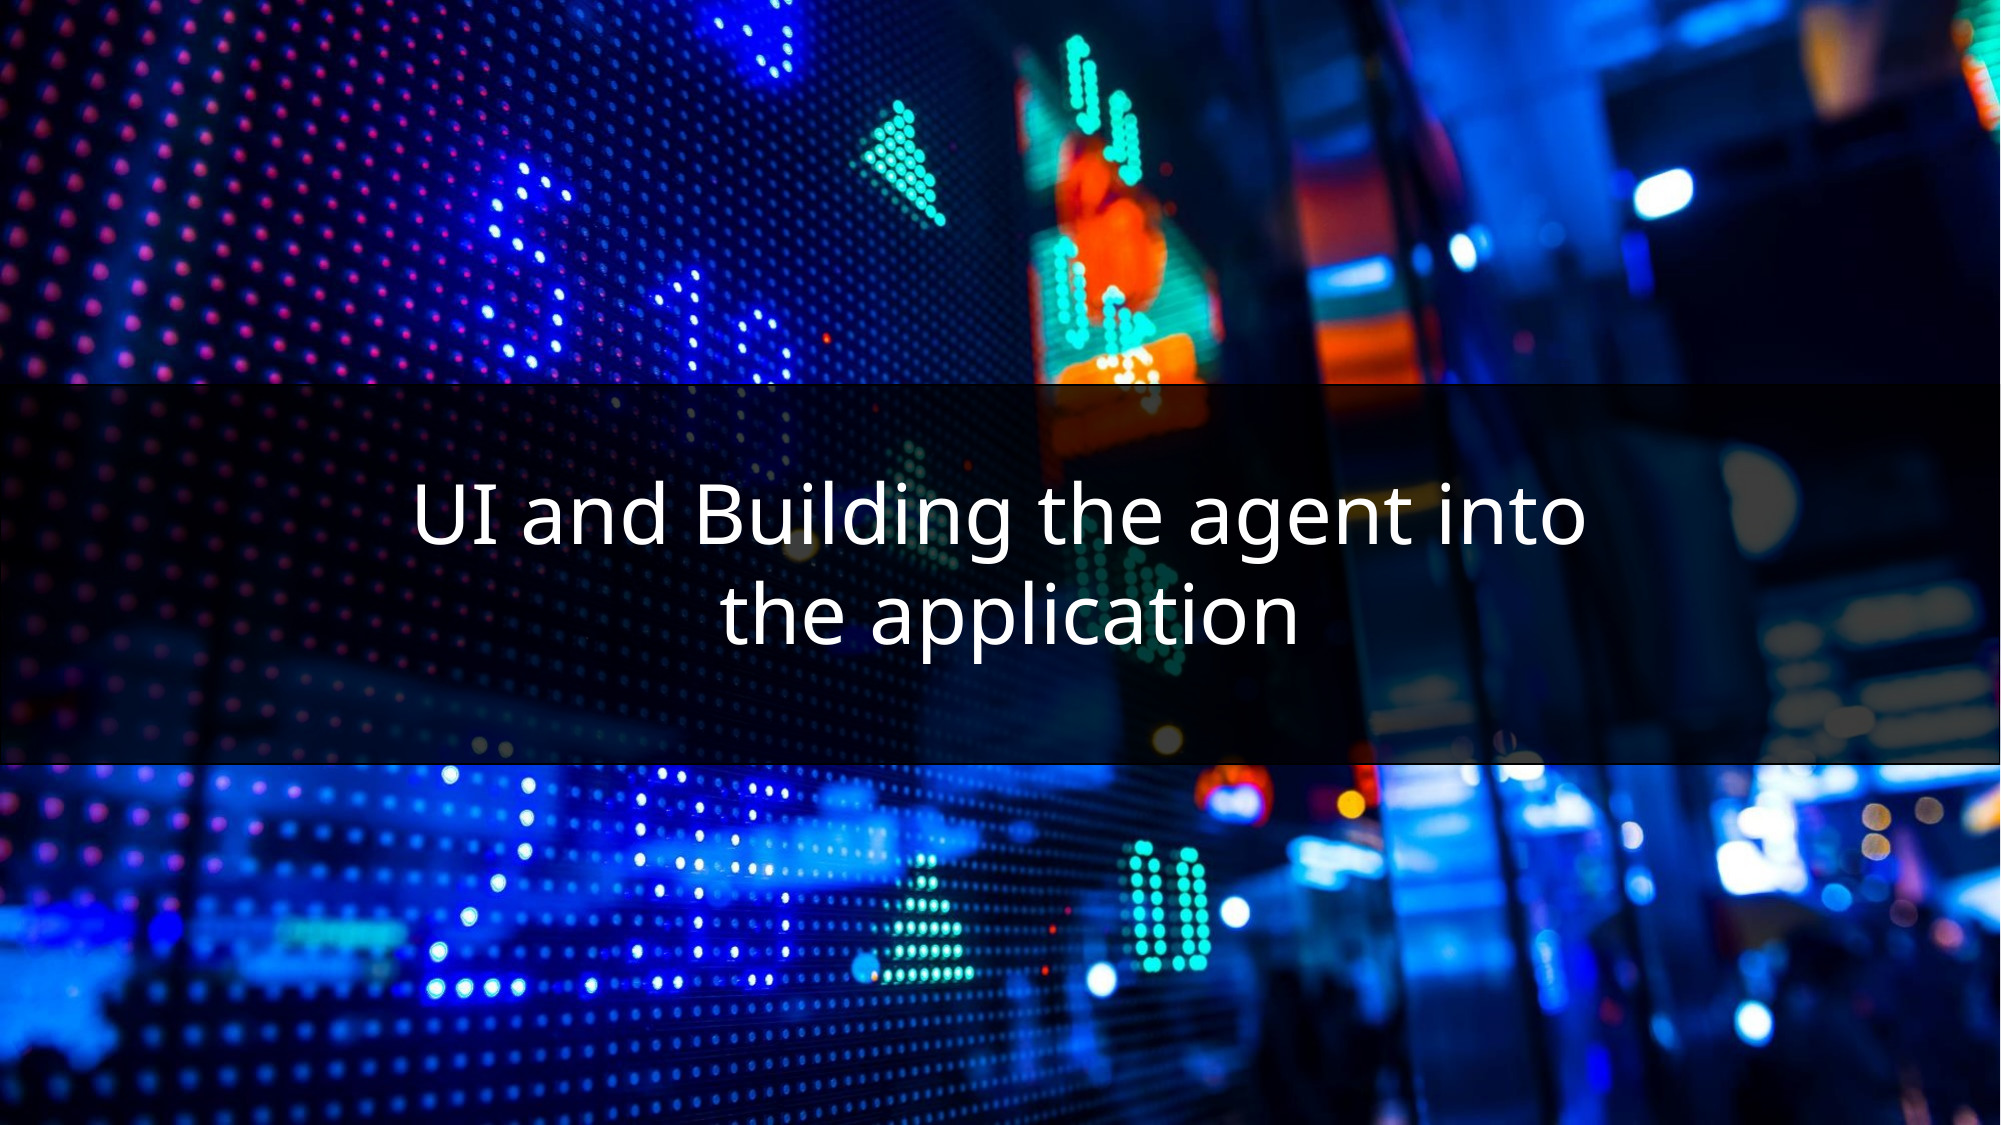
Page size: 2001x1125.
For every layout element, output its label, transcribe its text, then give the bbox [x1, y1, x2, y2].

text_box UI and Building the agent into the application [395, 453, 1605, 669]
picture [0, 765, 2001, 1125]
picture [0, 0, 2001, 384]
picture [1, 386, 1999, 763]
